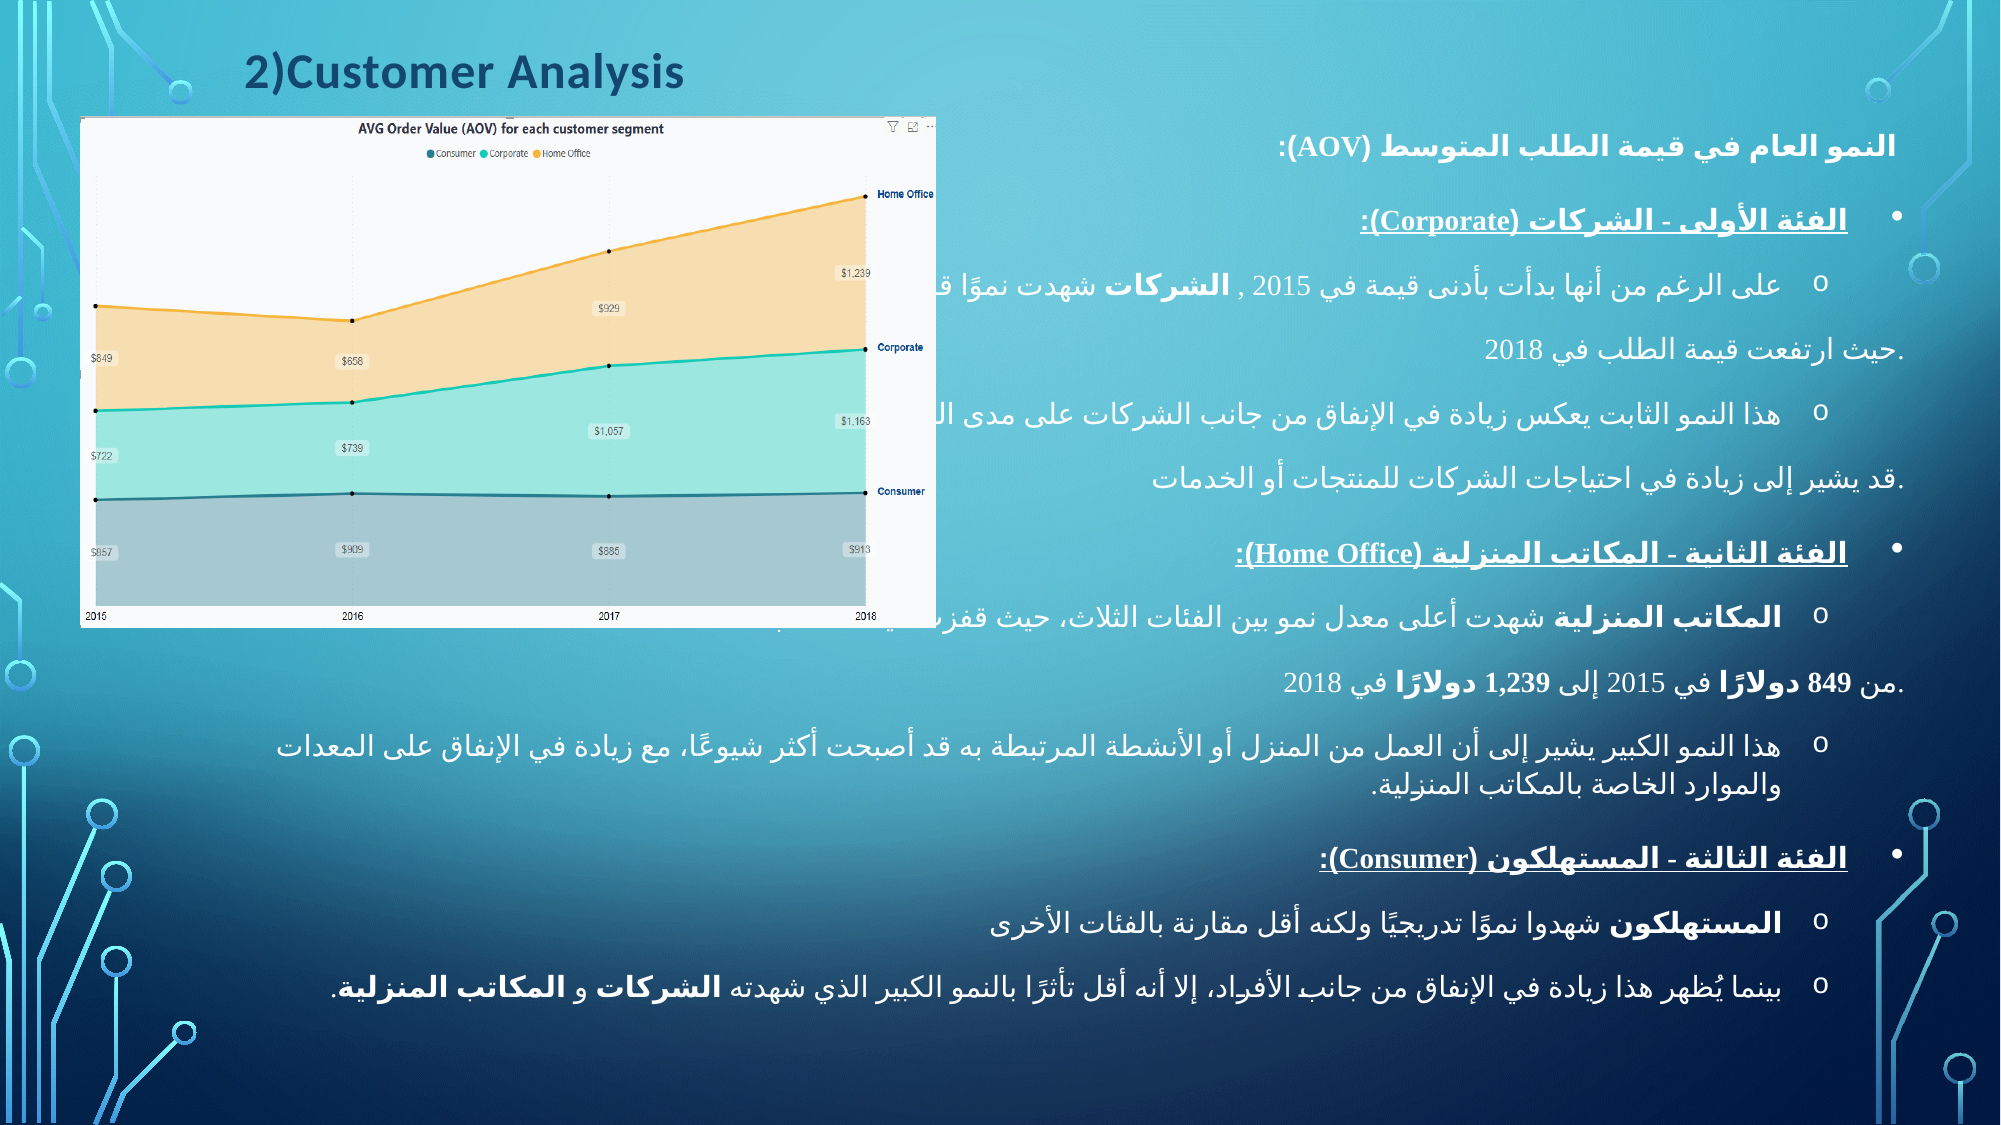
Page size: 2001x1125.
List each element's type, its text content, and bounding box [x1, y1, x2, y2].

picture [80, 116, 936, 628]
list النمو العام في قيمة الطلب المتوسط (AOV): الفئة الأولى - الشركات (Corporate): على الرغم من أنها بدأت بأدنى قيمة في 2015 , الشركات شهدت نموًا قويًا طوال السنوات، حيث ارتفعت قيمة الطلب في 2018. هذا النمو الثابت يعكس زيادة في الإنفاق من جانب الشركات على مدى السنوات، وهو ما قد يشير إلى زيادة في احتياجات الشركات للمنتجات أو الخدمات. الفئة الثانية - المكاتب المنزلية (Home Office): المكاتب المنزلية شهدت أعلى معدل نمو بين الفئات الثلاث، حيث قفزت قيمة الطلب من 849 دولارًا في 2015 إلى 1,239 دولارًا في 2018. هذا النمو الكبير يشير إلى أن العمل من المنزل أو الأنشطة المرتبطة به قد أصبحت أكثر شيوعًا، مع زيادة في الإنفاق على المعدات والموارد الخاصة بالمكاتب المنزلية. الفئة الثالثة - المستهلكون (Consumer): المستهلكون شهدوا نموًا تدريجيًا ولكنه أقل مقارنة بالفئات الأخرى بينما يُظهر هذا زيادة في الإنفاق من جانب الأفراد، إلا أنه أقل تأثرًا بالنمو الكبير الذي شهدته الشركات و المكاتب المنزلية. [202, 116, 1920, 1107]
title 2)Customer Analysis [229, 5, 1497, 116]
